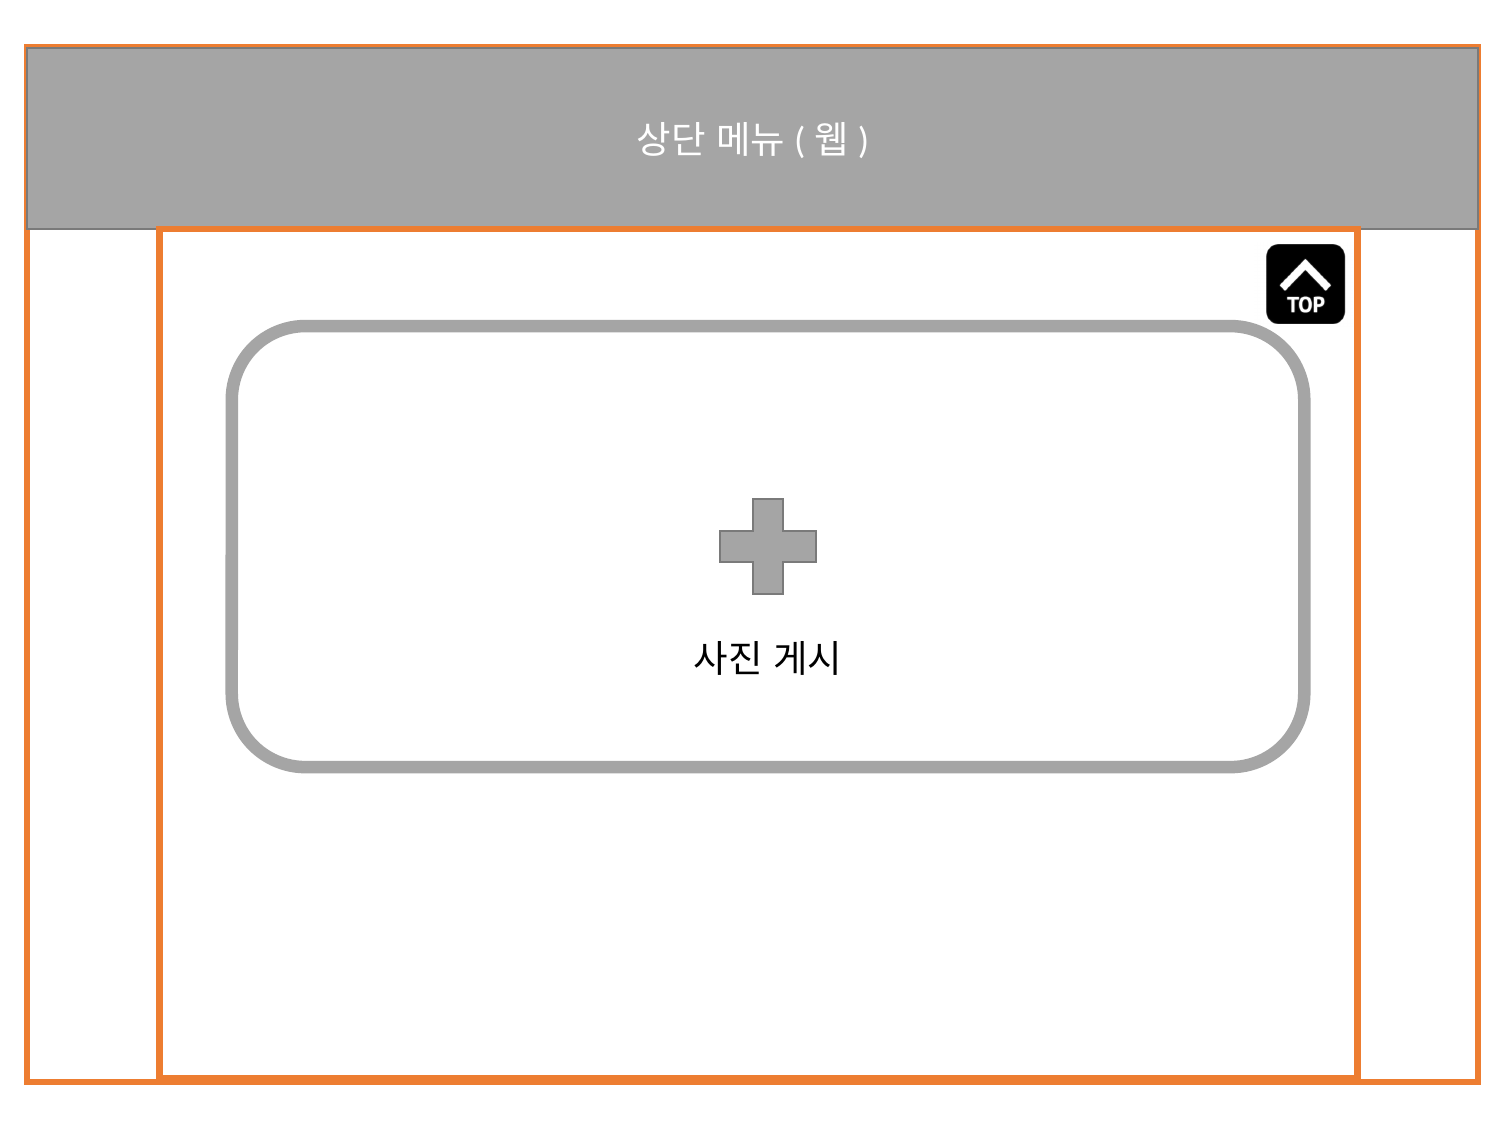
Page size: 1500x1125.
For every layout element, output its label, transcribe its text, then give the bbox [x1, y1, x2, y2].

text_box [719, 498, 817, 595]
text_box 상단 메뉴(웹) [26, 47, 1479, 230]
text_box [230, 325, 1306, 769]
picture [1254, 242, 1354, 327]
text_box [159, 228, 1359, 1079]
text_box [26, 230, 1479, 1083]
text_box 사진 게시 [646, 627, 890, 688]
